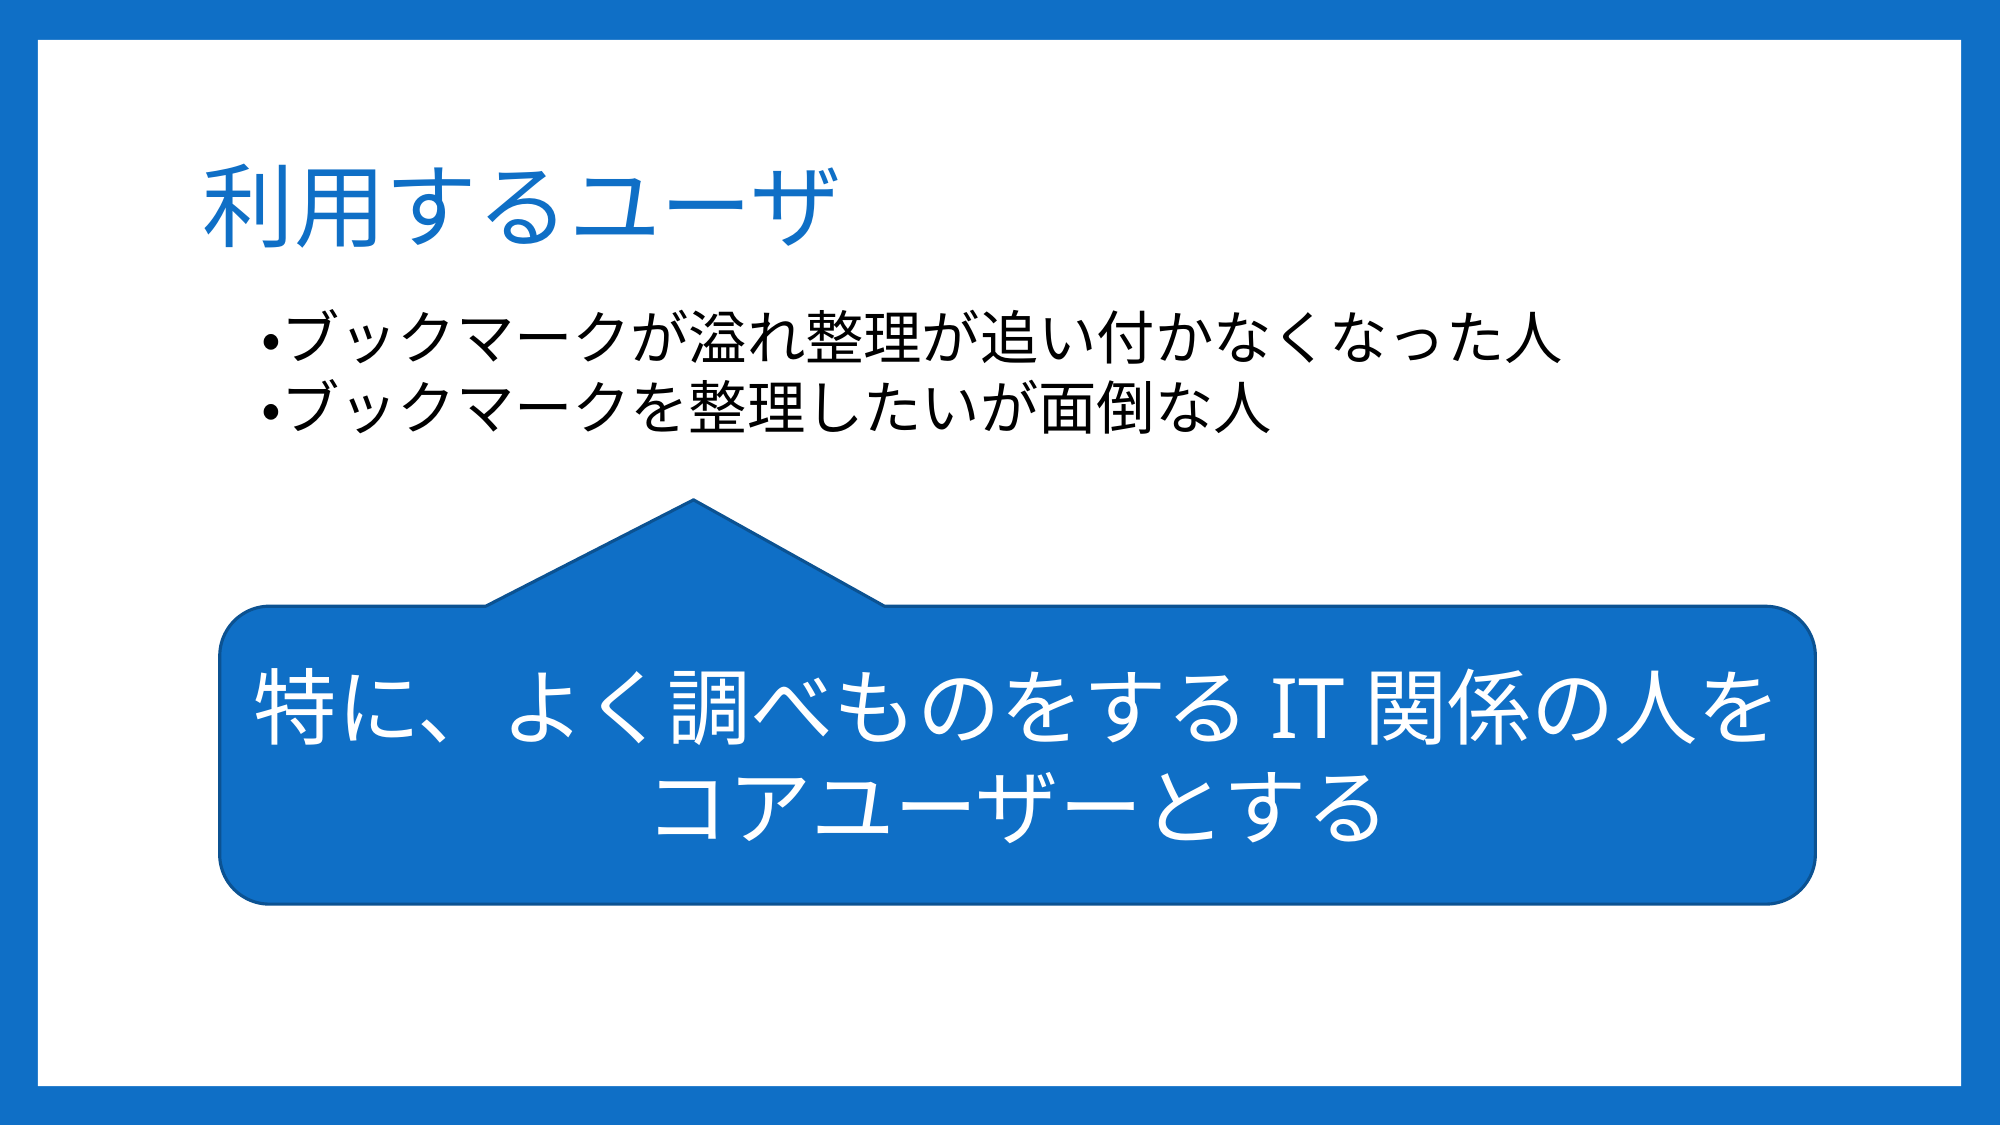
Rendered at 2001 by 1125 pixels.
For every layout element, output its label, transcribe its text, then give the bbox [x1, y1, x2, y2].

title 利用するユーザ [187, 99, 1808, 323]
text_box ・ブックマークが溢れ整理が追い付かなくなった人 ・ブックマークを整理したいが面倒な人 [246, 293, 1578, 449]
text_box 特に、よく調べものをするIT関係の人をコアユーザーとする [218, 498, 1817, 906]
